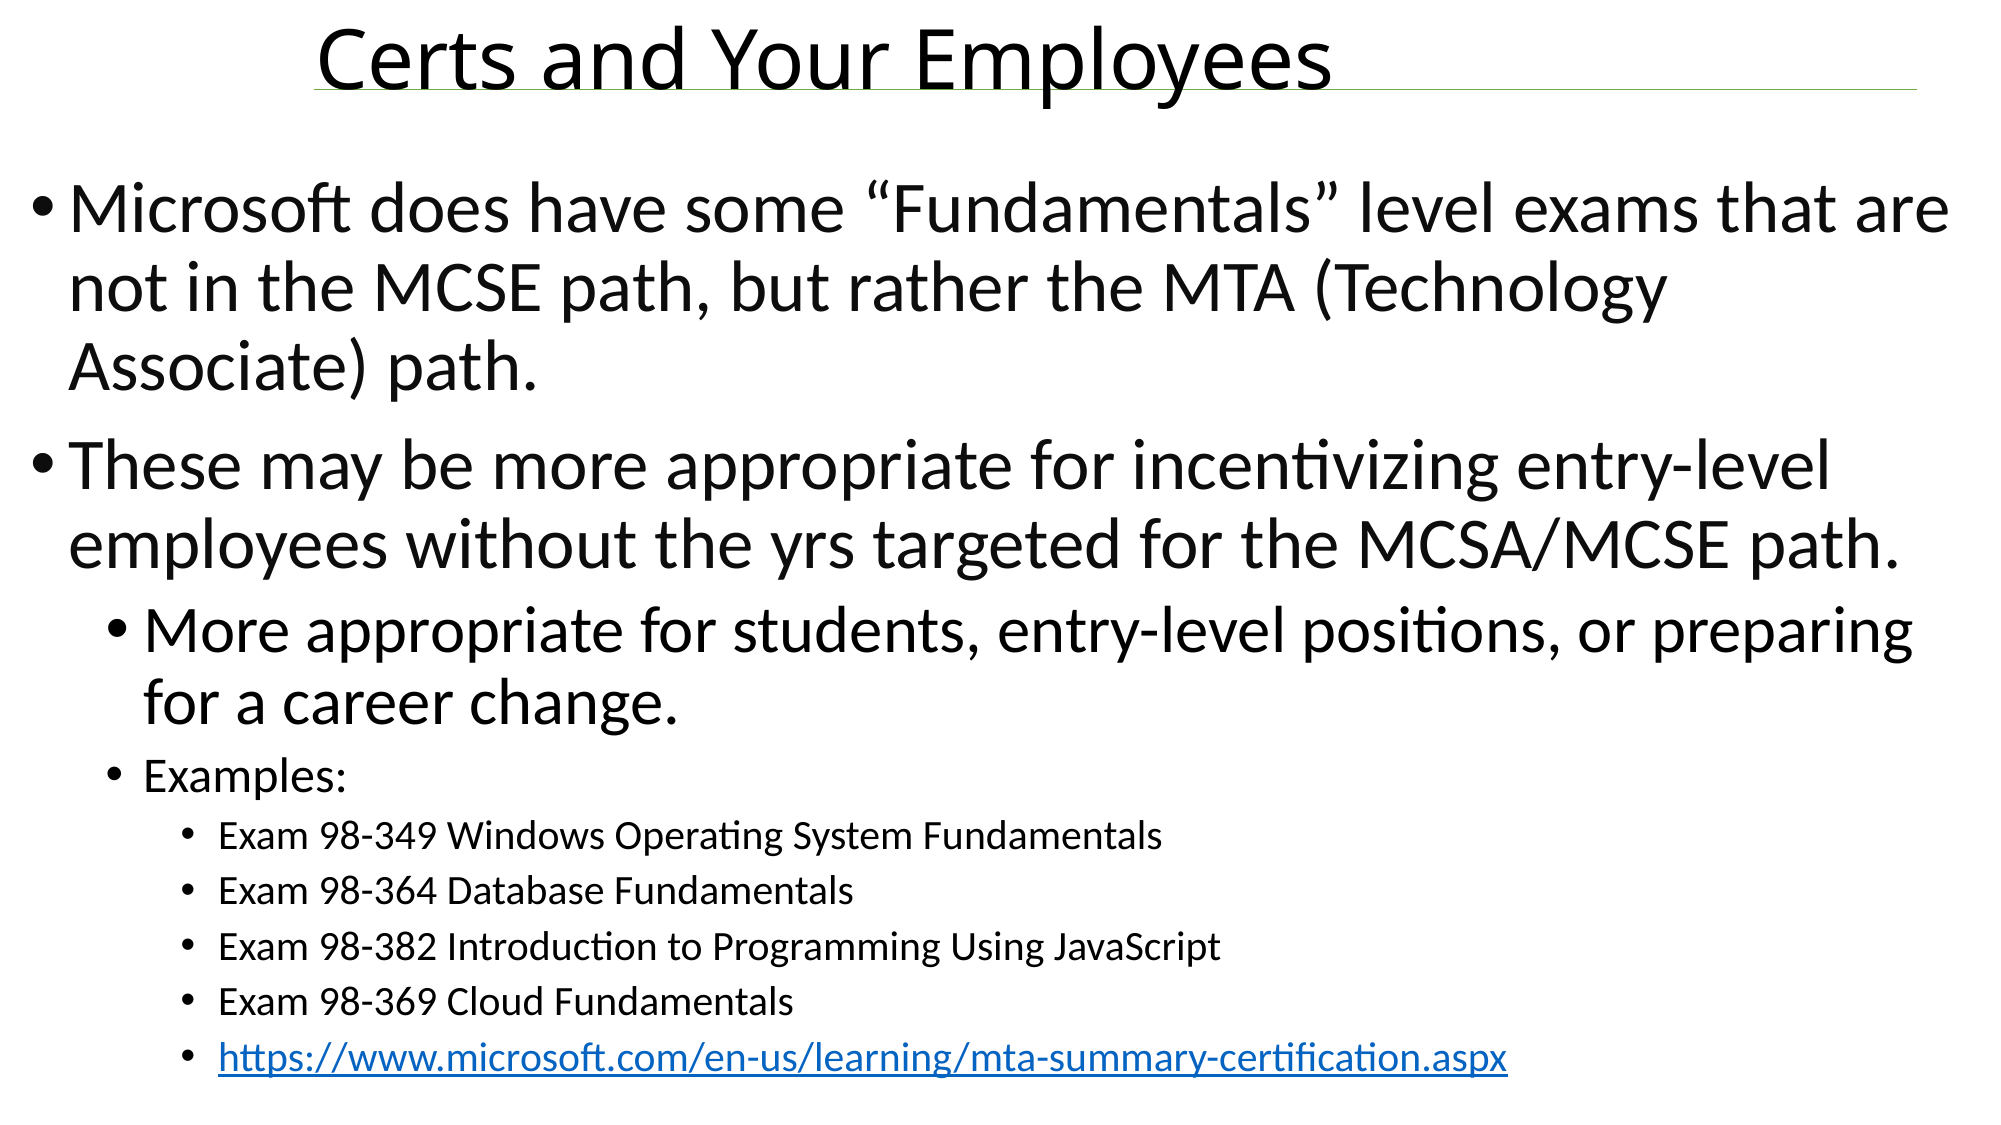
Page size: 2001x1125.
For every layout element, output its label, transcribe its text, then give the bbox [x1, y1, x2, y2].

list Microsoft does have some “Fundamentals” level exams that are not in the MCSE path, but rather the MTA (Technology Associate) path. These may be more appropriate for incentivizing entry-level employees without the yrs targeted for the MCSA/MCSE path. More appropriate for students, entry-level positions, or preparing for a career change. Examples: Exam 98-349 Windows Operating System Fundamentals Exam 98-364 Database Fundamentals Exam 98-382 Introduction to Programming Using JavaScript Exam 98-369 Cloud Fundamentals https://www.microsoft.com/en-us/learning/mta-summary-certification.aspx [15, 162, 2000, 1046]
title Certs and Your Employees [300, 0, 1917, 125]
